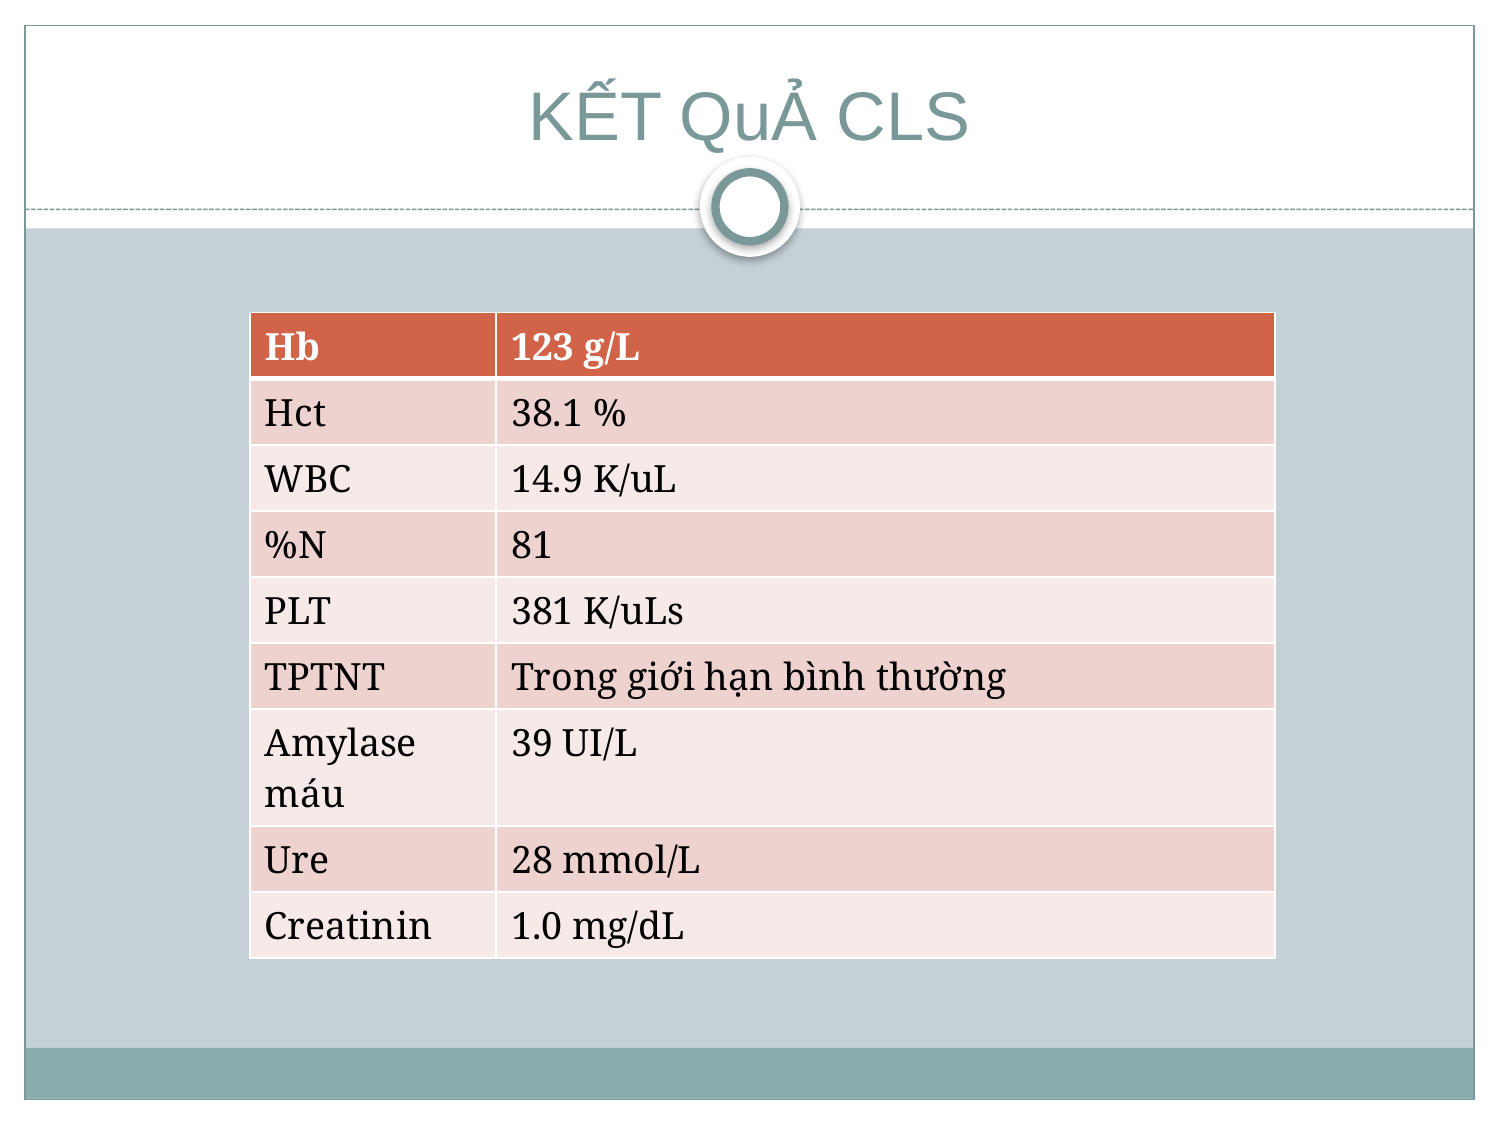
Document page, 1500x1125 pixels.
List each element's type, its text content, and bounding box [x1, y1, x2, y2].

title KẾT QuẢ CLS [49, 37, 1450, 162]
table_cell 381 K/uLs [497, 578, 1274, 642]
table_cell 39 UI/L [497, 710, 1274, 825]
table_cell 28 mmol/L [497, 827, 1274, 891]
table_cell PLT [251, 578, 495, 642]
table_cell Ure [251, 827, 495, 891]
table_cell %N [251, 512, 495, 576]
table_cell 14.9 K/uL [497, 446, 1274, 510]
table_cell 38.1 % [497, 381, 1274, 444]
table_cell Creatinin [251, 893, 495, 957]
table_cell 1.0 mg/dL [497, 893, 1274, 957]
table_cell WBC [251, 446, 495, 510]
table_cell Trong giới hạn bình thường [497, 644, 1274, 708]
table_cell 81 [497, 512, 1274, 576]
table_header Hb [251, 313, 495, 376]
table_cell Amylase máu [251, 710, 495, 825]
table_cell Hct [251, 381, 495, 444]
table_cell TPTNT [251, 644, 495, 708]
table_header 123 g/L [497, 313, 1274, 376]
